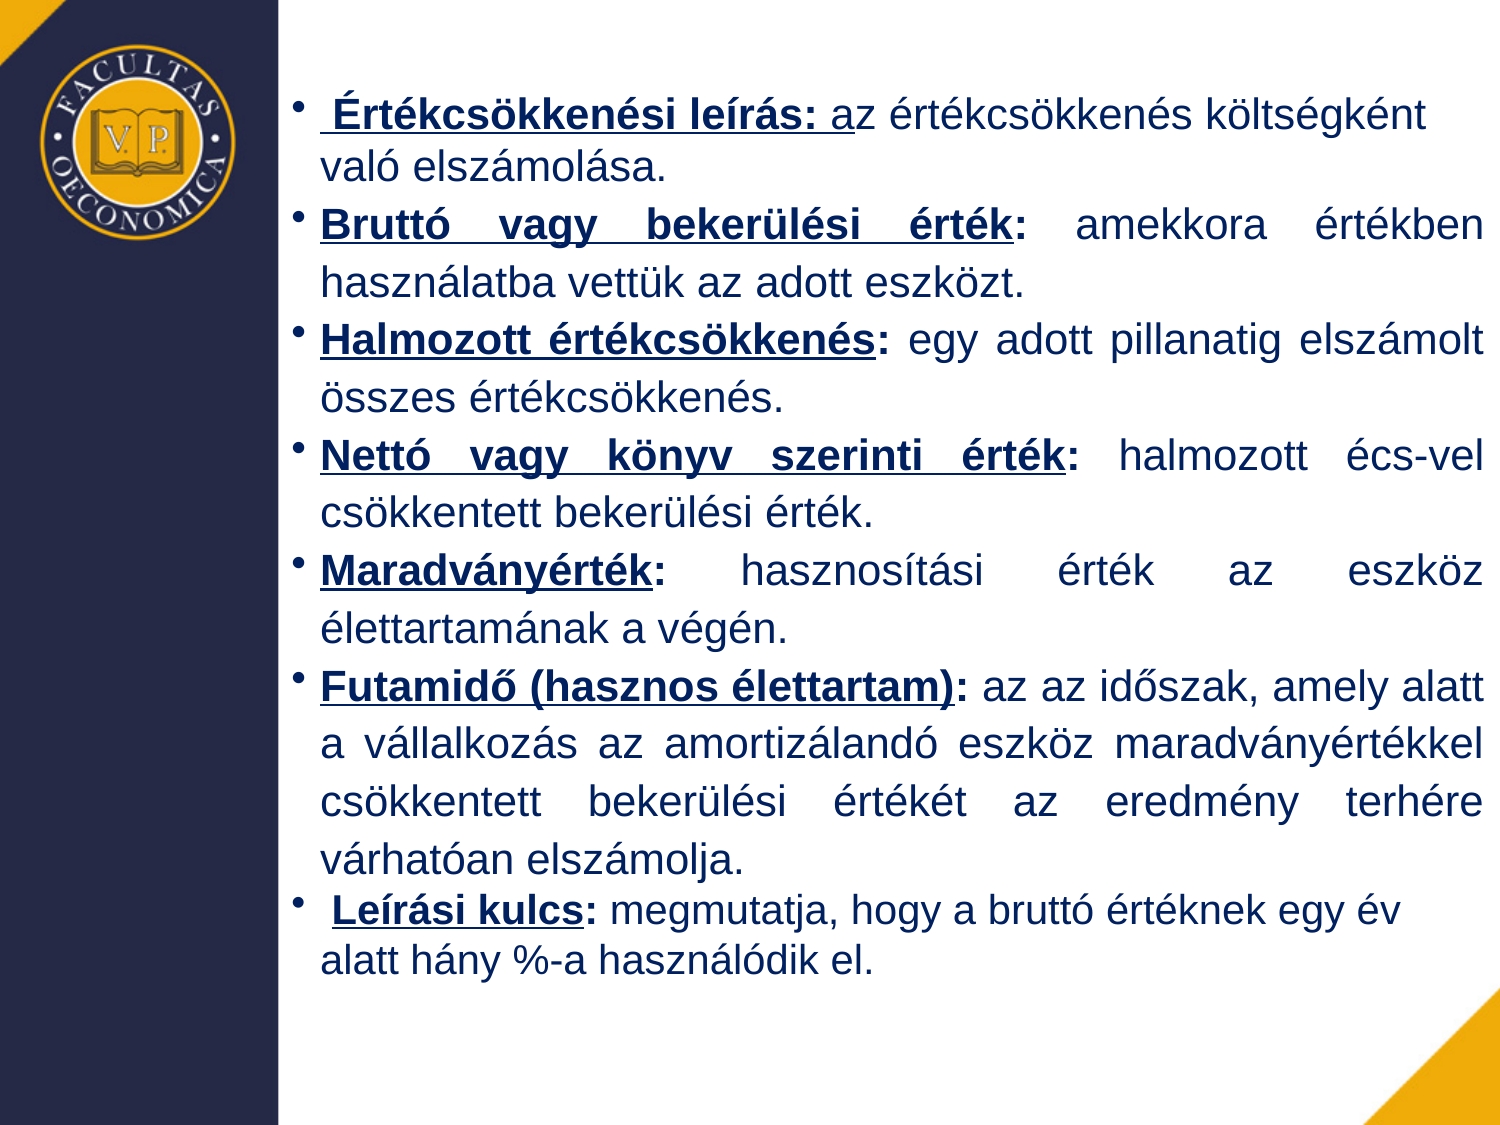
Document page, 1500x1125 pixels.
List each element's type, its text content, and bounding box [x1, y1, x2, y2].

text_box Értékcsökkenési leírás: az értékcsökkenés költségként való elszámolása. Bruttó vagy bekerülési érték: amekkora értékben használatba vettük az adott eszközt. Halmozott értékcsökkenés: egy adott pillanatig elszámolt összes értékcsökkenés. Nettó vagy könyv szerinti érték: halmozott écs-vel csökkentett bekerülési érték. Maradványérték: hasznosítási érték az eszköz élettartamának a végén. Futamidő (hasznos élettartam): az az időszak, amely alatt a vállalkozás az amortizálandó eszköz maradványértékkel csökkentett bekerülési értékét az eredmény terhére várhatóan elszámolja. Leírási kulcs: megmutatja, hogy a bruttó értéknek egy év alatt hány %-a használódik el. [276, 78, 1500, 858]
picture [0, 0, 1500, 1125]
